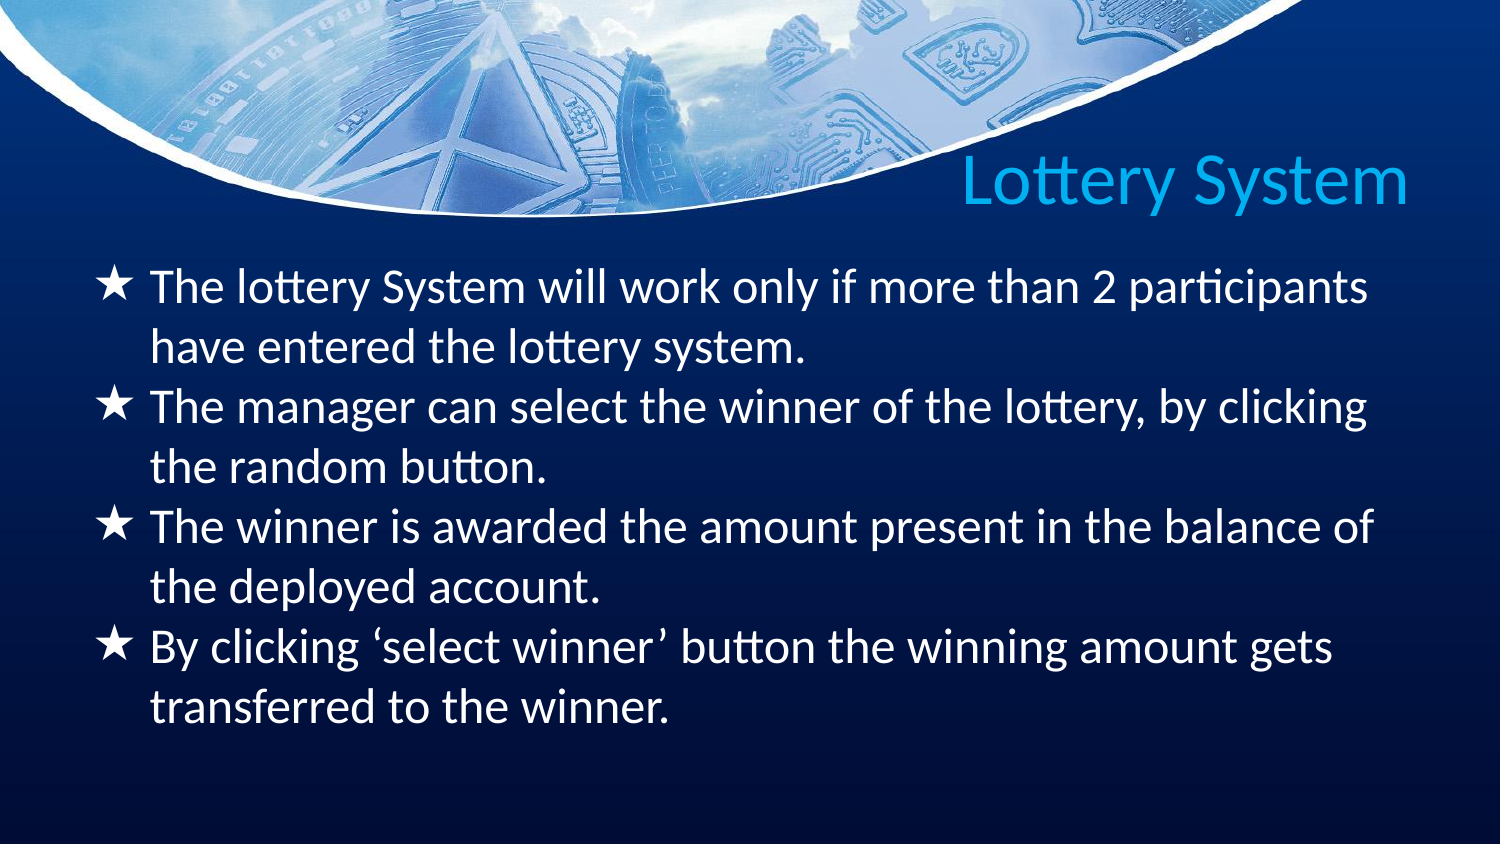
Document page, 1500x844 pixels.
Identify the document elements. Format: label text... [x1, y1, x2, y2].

picture [0, 0, 1500, 844]
list The lottery System will work only if more than 2 participants have entered the lottery system. The manager can select the winner of the lottery, by clicking the random button. The winner is awarded the amount present in the balance of the deployed account. By clicking ‘select winner’ button the winning amount gets transferred to the winner. [70, 245, 1423, 745]
title Lottery System [73, 111, 1427, 237]
